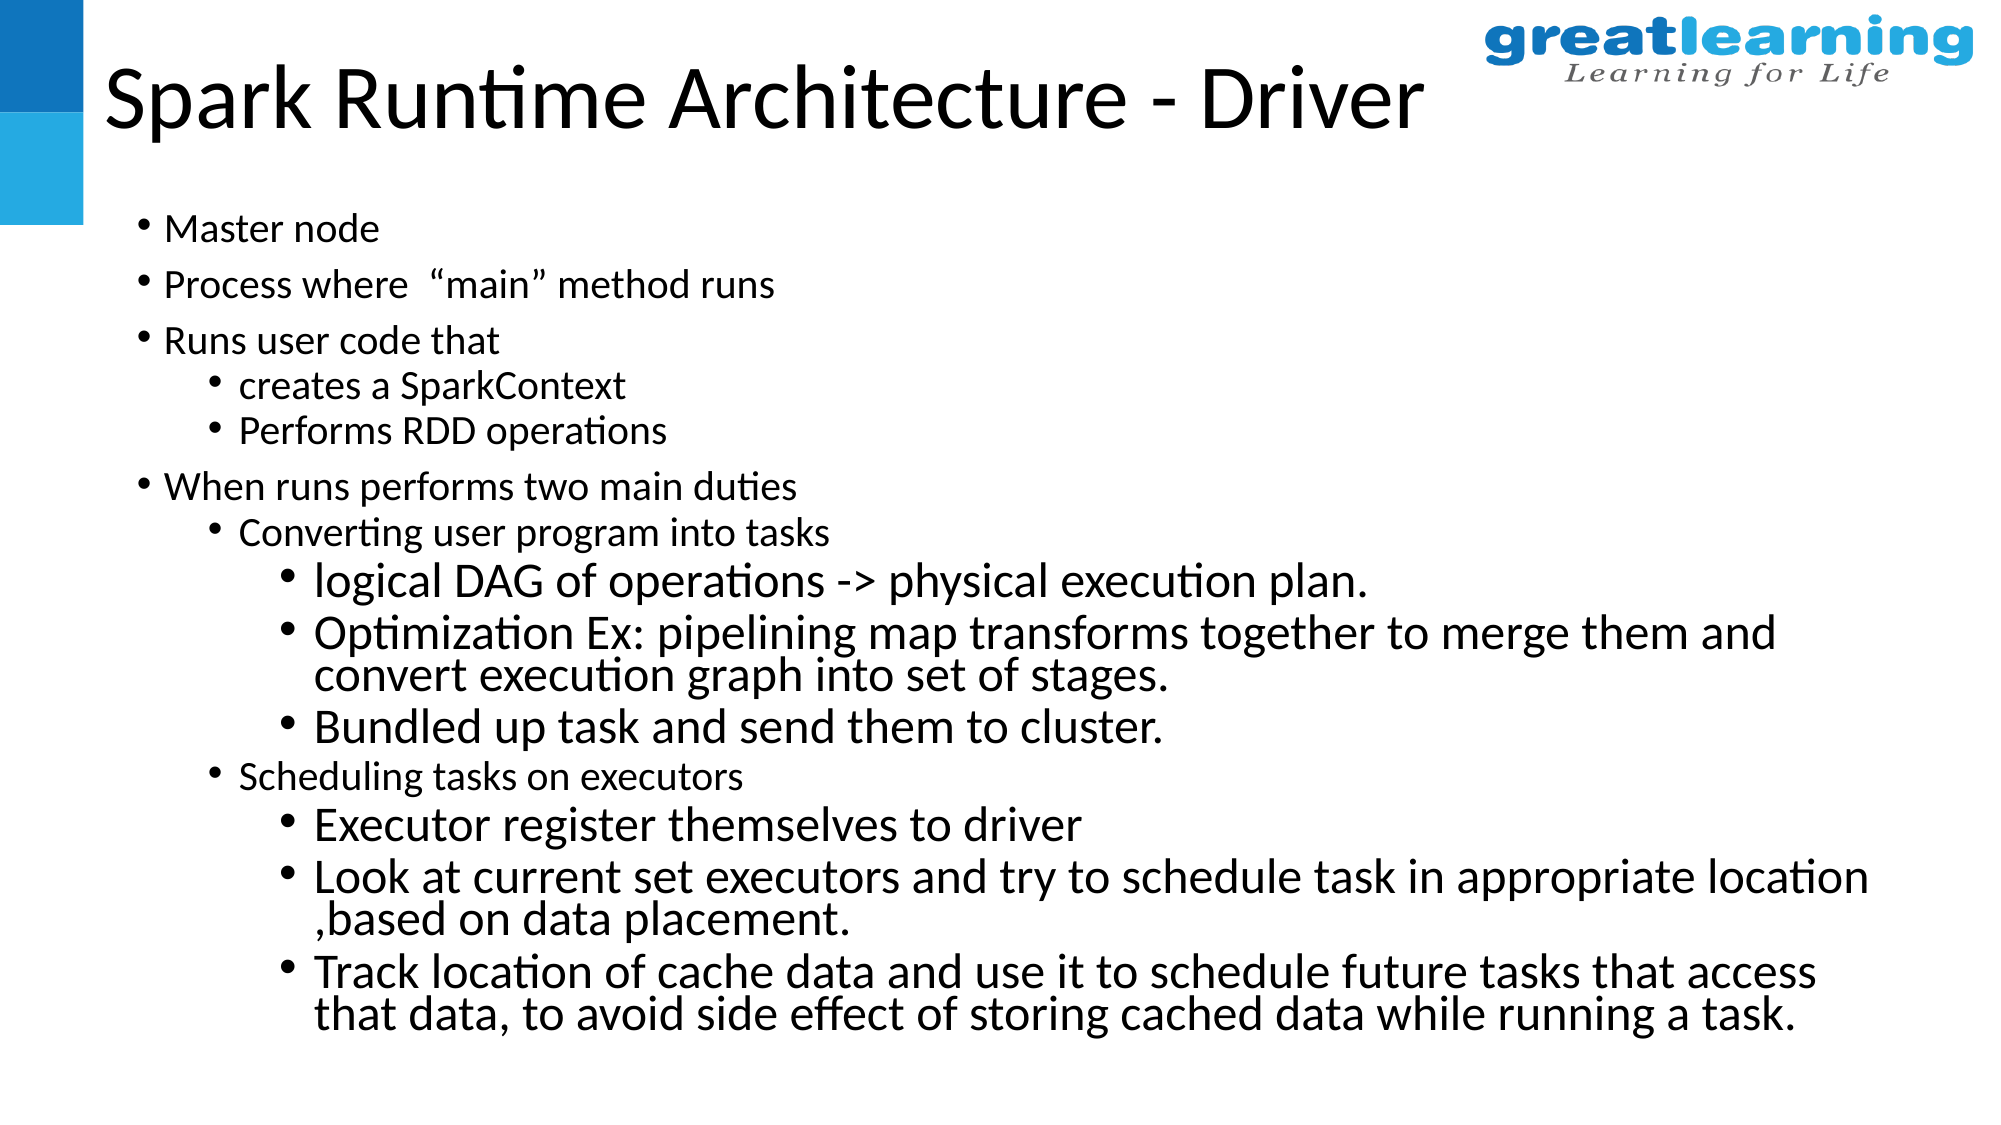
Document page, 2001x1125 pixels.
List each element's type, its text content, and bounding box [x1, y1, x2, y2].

list Master node Process where “main” method runs Runs user code that creates a SparkContext Performs RDD operations When runs performs two main duties Converting user program into tasks logical DAG of operations -> physical execution plan. Optimization Ex: pipelining map transforms together to merge them and convert execution graph into set of stages. Bundled up task and send them to cluster. Scheduling tasks on executors Executor register themselves to driver Look at current set executors and try to schedule task in appropriate location ,based on data placement. Track location of cache data and use it to schedule future tasks that access that data, to avoid side effect of storing cached data while running a task. [111, 207, 1889, 1045]
picture [1815, 12, 1975, 88]
title Spark Runtime Architecture - Driver [89, 0, 1815, 208]
